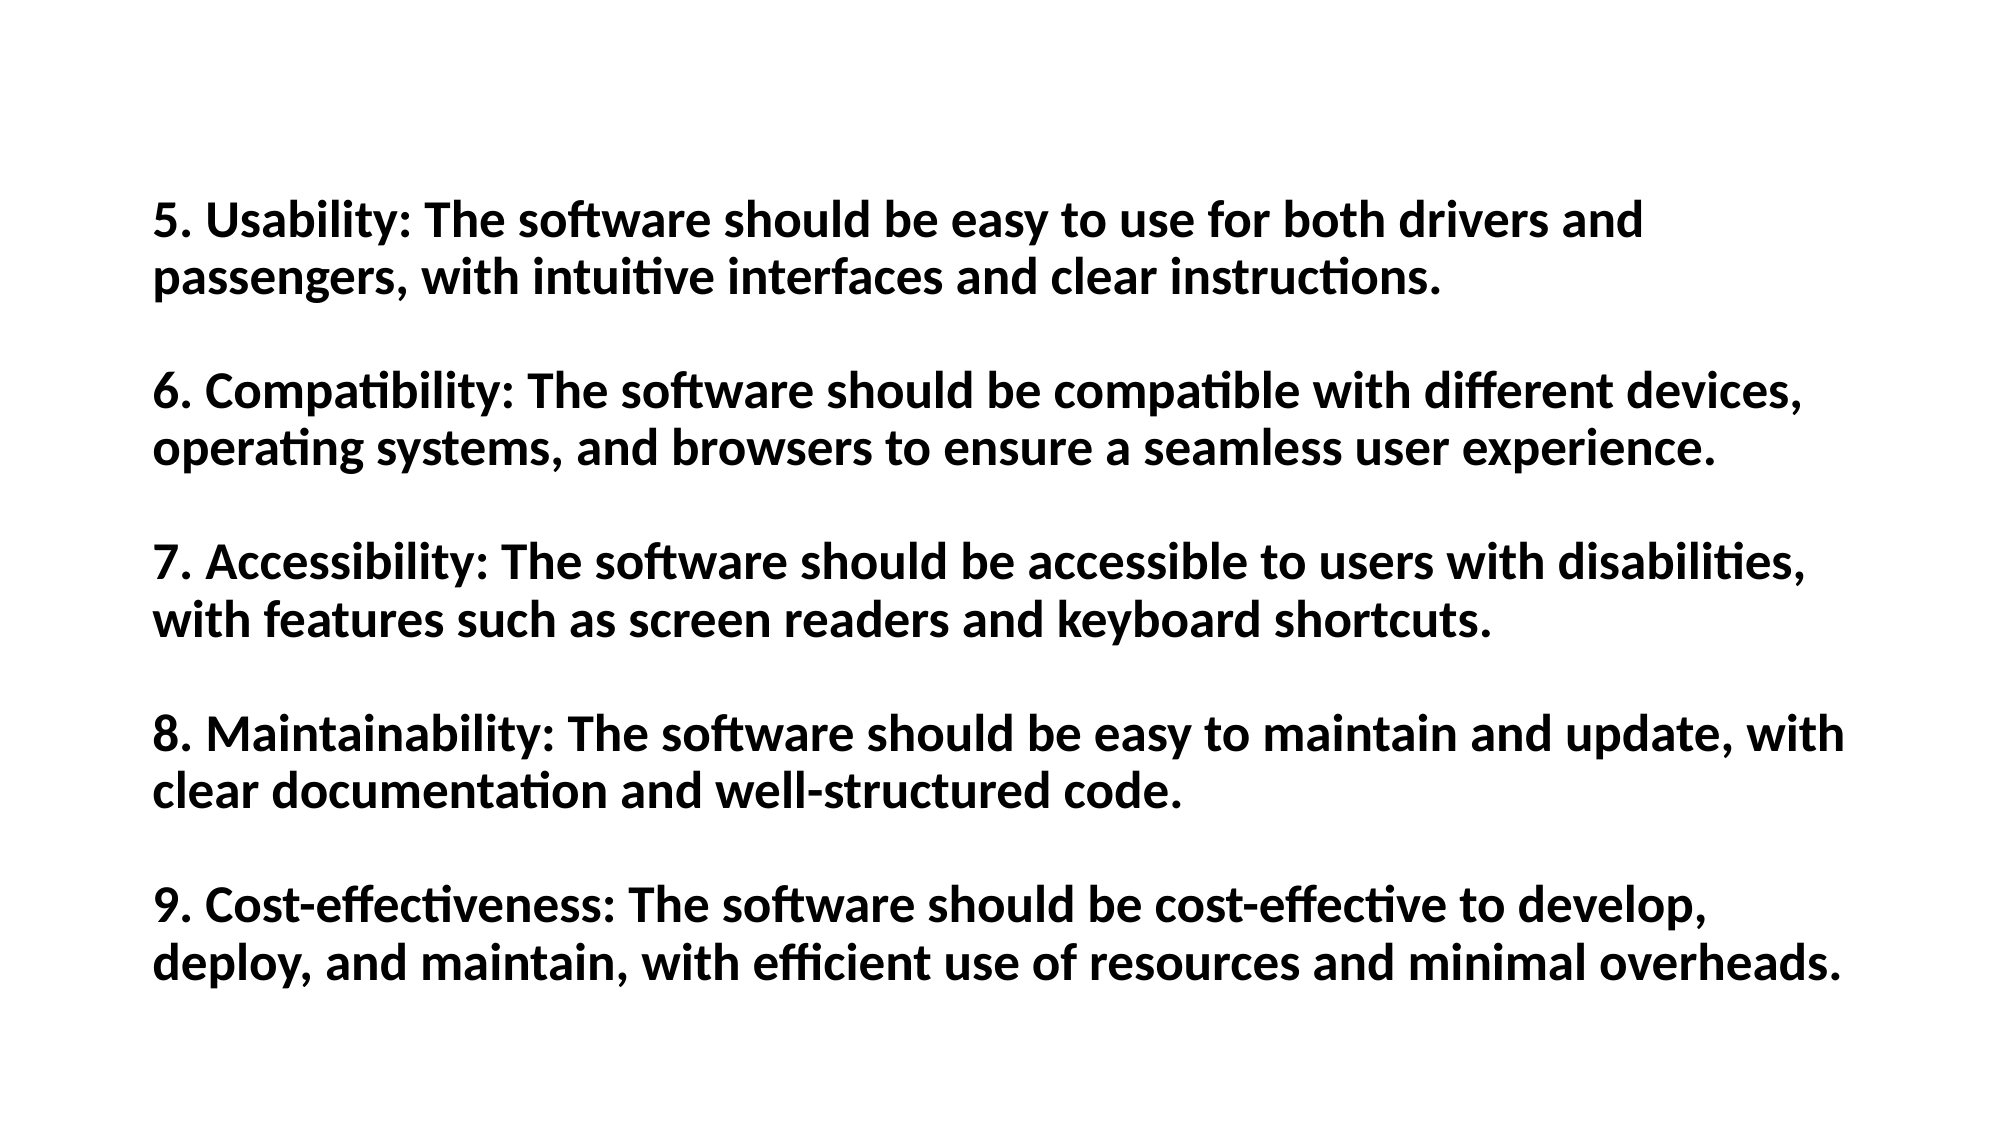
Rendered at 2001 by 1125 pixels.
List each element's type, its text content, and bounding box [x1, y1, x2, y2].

list 5. Usability: The software should be easy to use for both drivers and passengers, with intuitive interfaces and clear instructions. 6. Compatibility: The software should be compatible with different devices, operating systems, and browsers to ensure a seamless user experience. 7. Accessibility: The software should be accessible to users with disabilities, with features such as screen readers and keyboard shortcuts. 8. Maintainability: The software should be easy to maintain and update, with clear documentation and well-structured code. 9. Cost-effectiveness: The software should be cost-effective to develop, deploy, and maintain, with efficient use of resources and minimal overheads. [137, 69, 1863, 1014]
